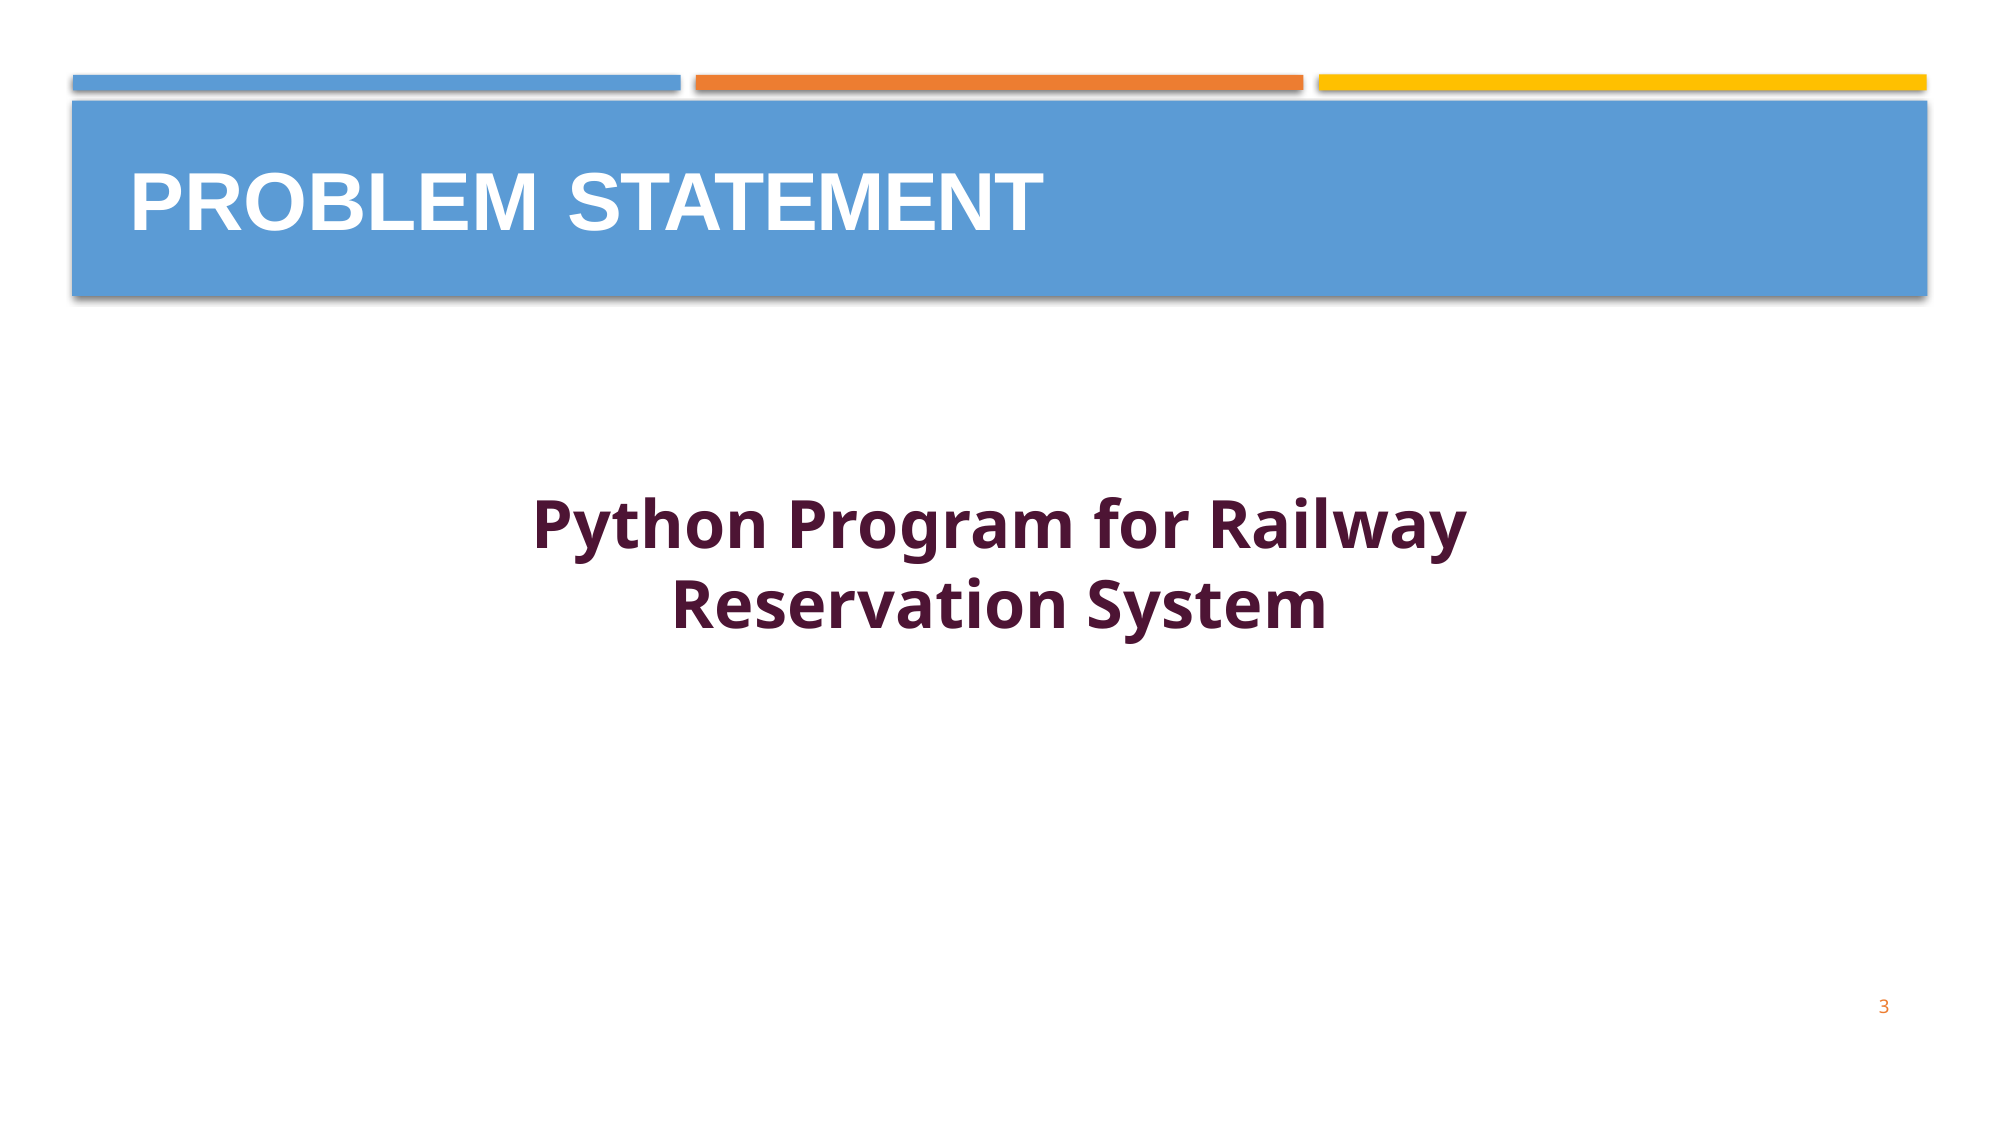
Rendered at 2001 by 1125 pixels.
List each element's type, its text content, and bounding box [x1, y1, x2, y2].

title [95, 115, 1905, 282]
text_box Python Program for Railway Reservation System [493, 473, 1507, 649]
slide_number 3 [1732, 977, 1905, 1037]
text_box PROBLEM STATEMENT [114, 140, 1158, 255]
